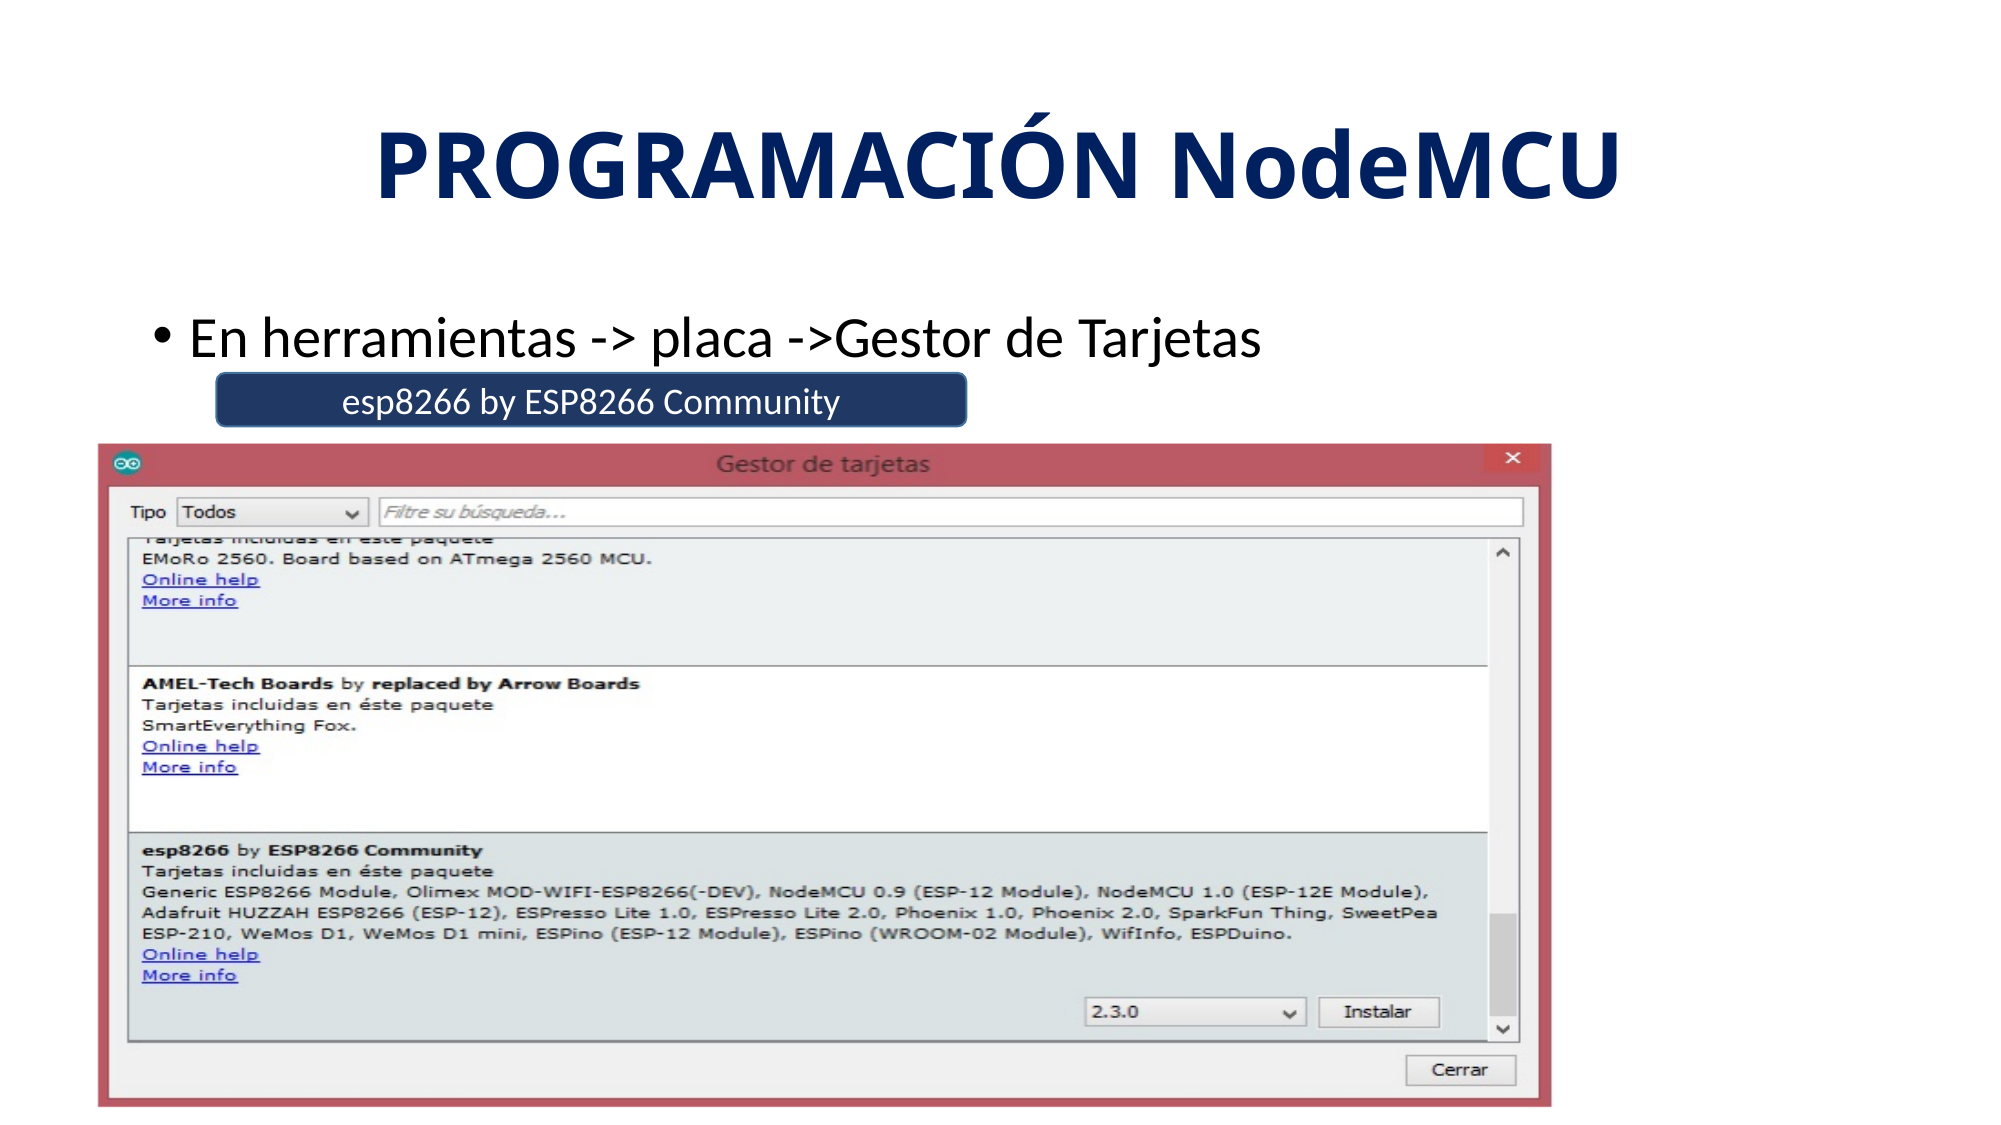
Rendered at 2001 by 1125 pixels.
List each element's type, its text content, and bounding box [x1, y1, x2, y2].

title PROGRAMACIÓN NodeMCU [137, 59, 1863, 278]
picture [93, 426, 1601, 1125]
list En herramientas -> placa ->Gestor de Tarjetas [137, 299, 1863, 1014]
text_box esp8266 by ESP8266 Community [215, 371, 968, 426]
